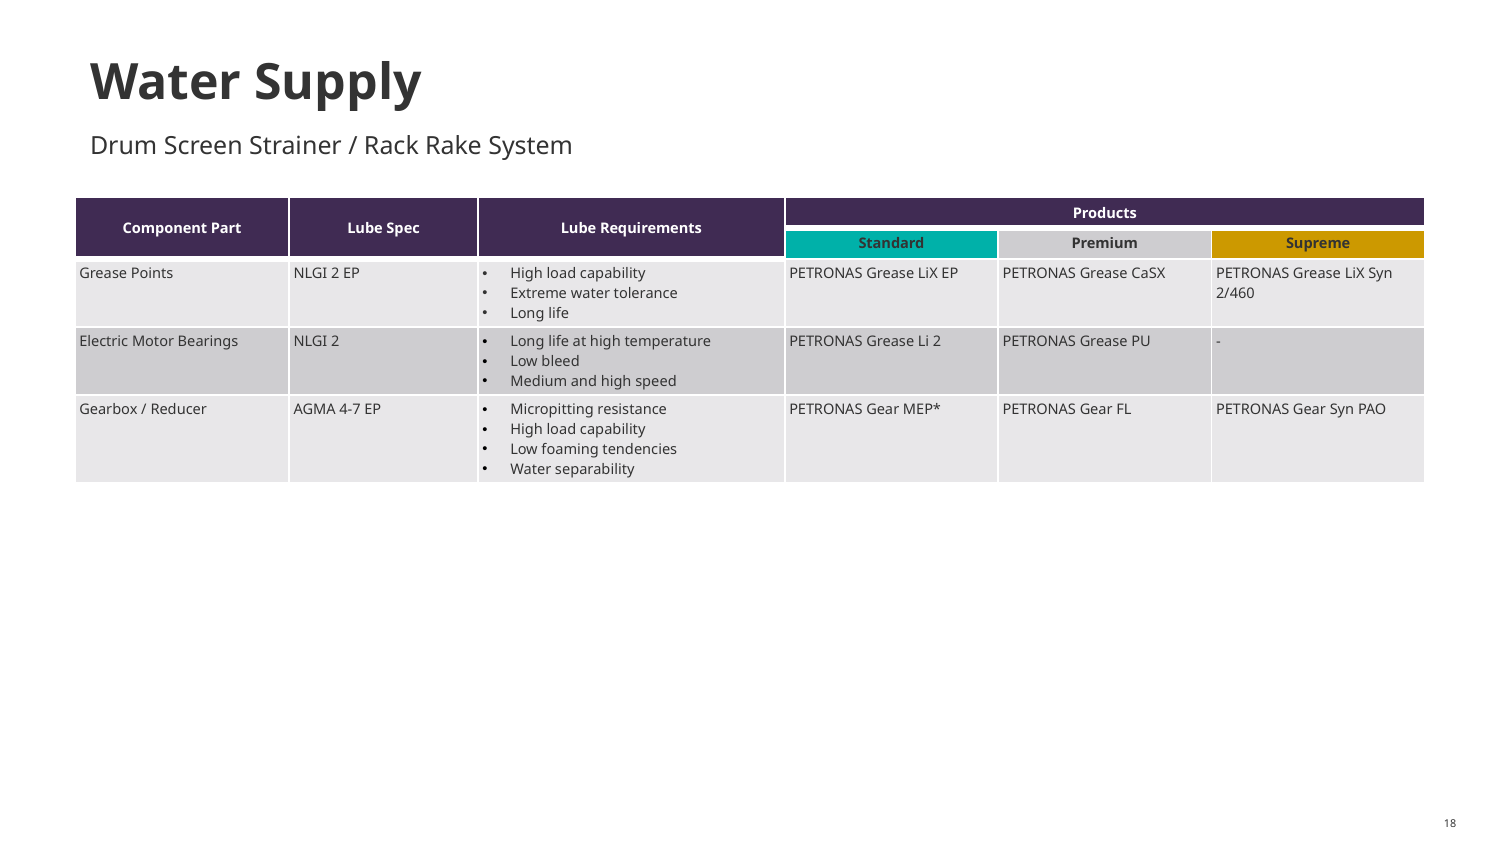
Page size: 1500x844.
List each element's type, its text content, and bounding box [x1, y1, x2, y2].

table_cell AGMA 4-7 EP [290, 396, 477, 482]
table_cell High load capability Extreme water tolerance Long life [479, 262, 784, 326]
table_cell Gearbox / Reducer [76, 396, 288, 482]
table_cell Grease Points [76, 262, 288, 326]
table_cell Micropitting resistance High load capability Low foaming tendencies Water separability [479, 396, 784, 482]
table_cell PETRONAS Grease LiX EP [786, 260, 997, 326]
table_header Products [786, 198, 1424, 225]
table_cell PETRONAS Gear FL [999, 396, 1211, 482]
title Water Supply [75, 46, 1425, 113]
list Drum Screen Strainer / Rack Rake System [75, 121, 1425, 196]
table_cell NLGI 2 [290, 328, 477, 394]
table_cell NLGI 2 EP [290, 262, 477, 326]
table_cell - [1212, 328, 1424, 394]
table_cell PETRONAS Gear MEP* [786, 396, 997, 482]
table_cell PETRONAS Grease LiX Syn 2/460 [1212, 260, 1424, 326]
table_cell Premium [999, 231, 1211, 258]
table_cell PETRONAS Grease CaSX [999, 260, 1211, 326]
table_cell Supreme [1212, 231, 1424, 258]
table_header Lube Spec [290, 198, 477, 256]
table_header Lube Requirements [479, 198, 784, 256]
table_cell Long life at high temperature Low bleed Medium and high speed [479, 328, 784, 394]
table_header Component Part [76, 198, 288, 256]
table_cell Electric Motor Bearings [76, 328, 288, 394]
table_cell Standard [786, 231, 997, 258]
table_cell PETRONAS Gear Syn PAO [1212, 396, 1424, 482]
table_cell PETRONAS Grease PU [999, 328, 1211, 394]
table_cell PETRONAS Grease Li 2 [786, 328, 997, 394]
